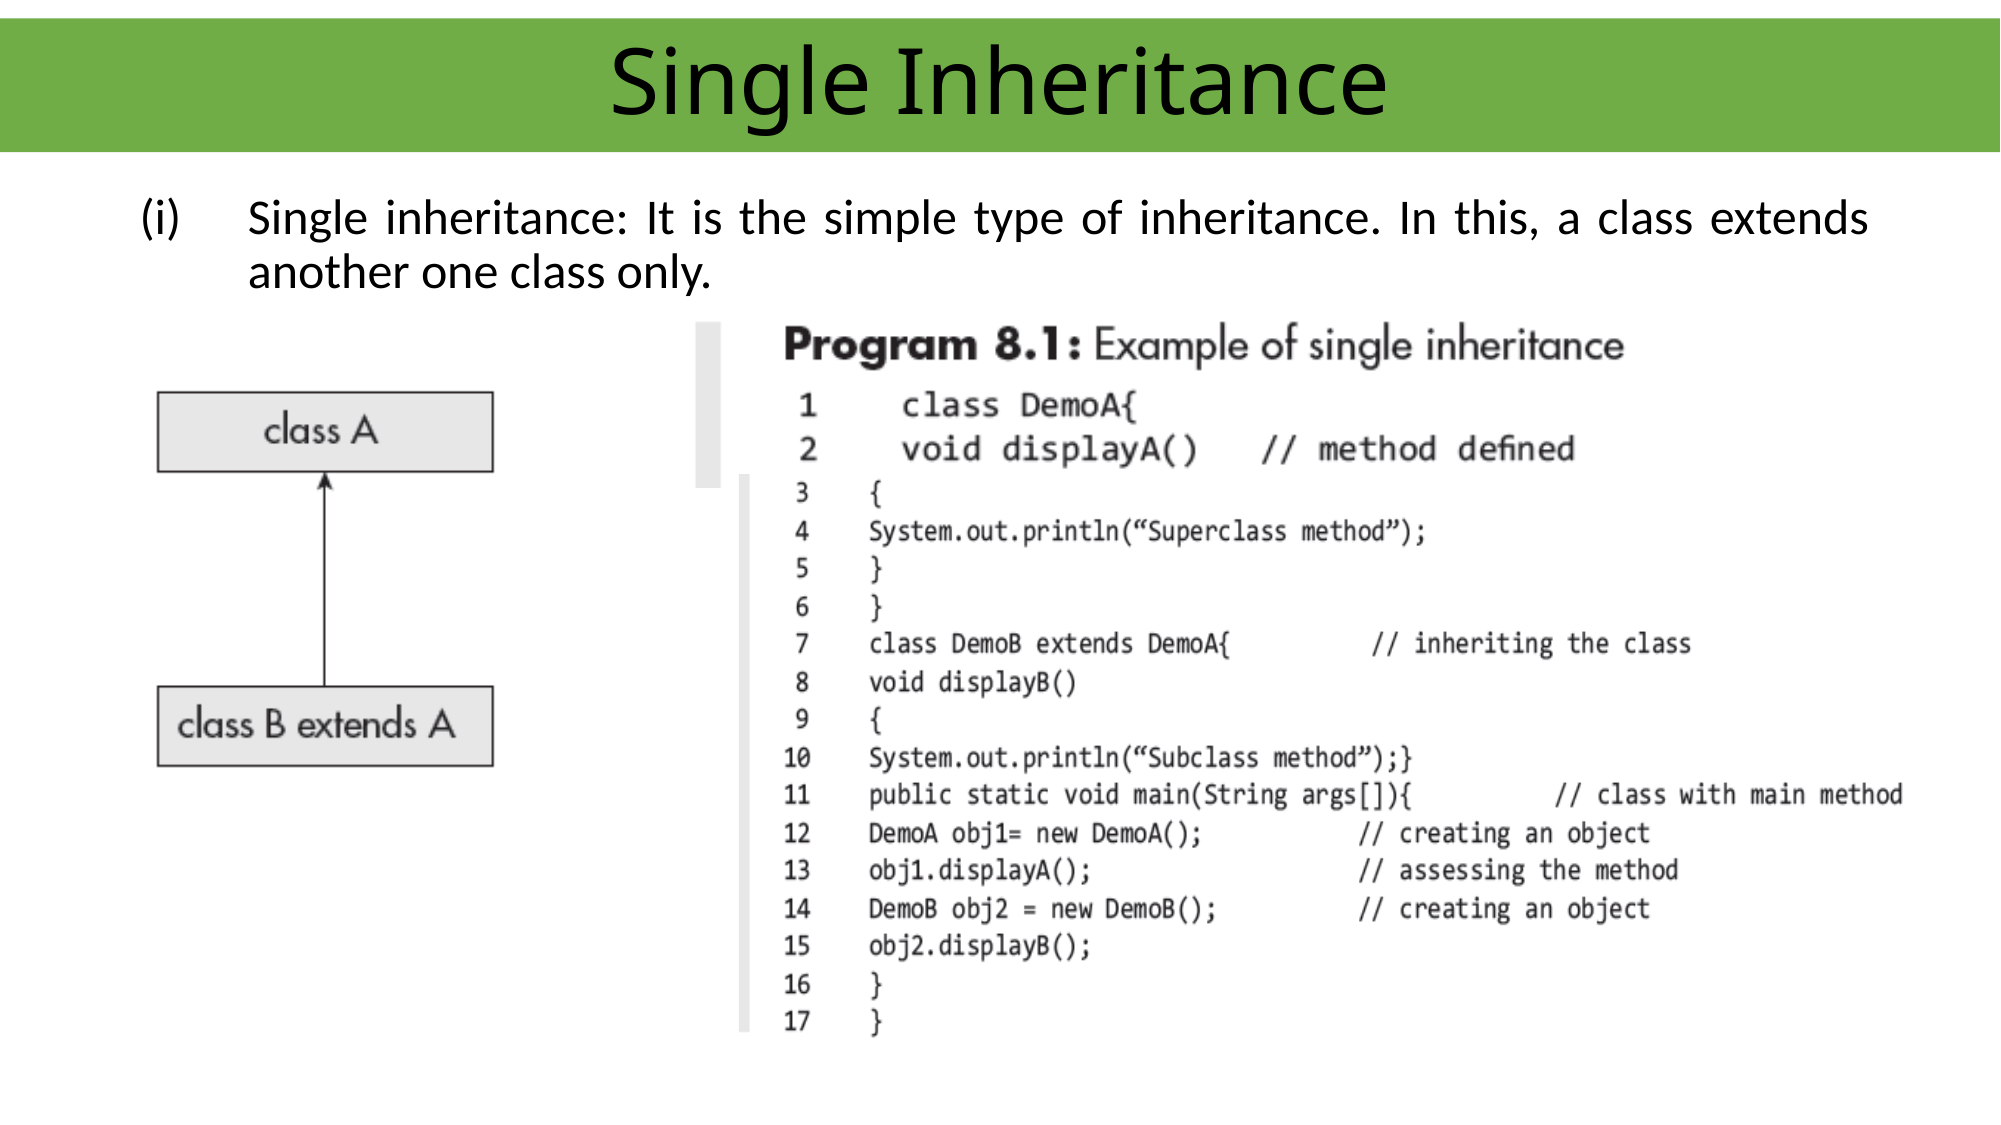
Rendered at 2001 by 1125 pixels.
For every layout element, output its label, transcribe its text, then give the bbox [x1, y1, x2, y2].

text_box Single inheritance: It is the simple type of inheritance. In this, a class extends another one class only. [124, 184, 1886, 372]
picture [147, 371, 505, 803]
title Single Inheritance [0, 18, 2000, 153]
picture [673, 313, 1952, 1062]
